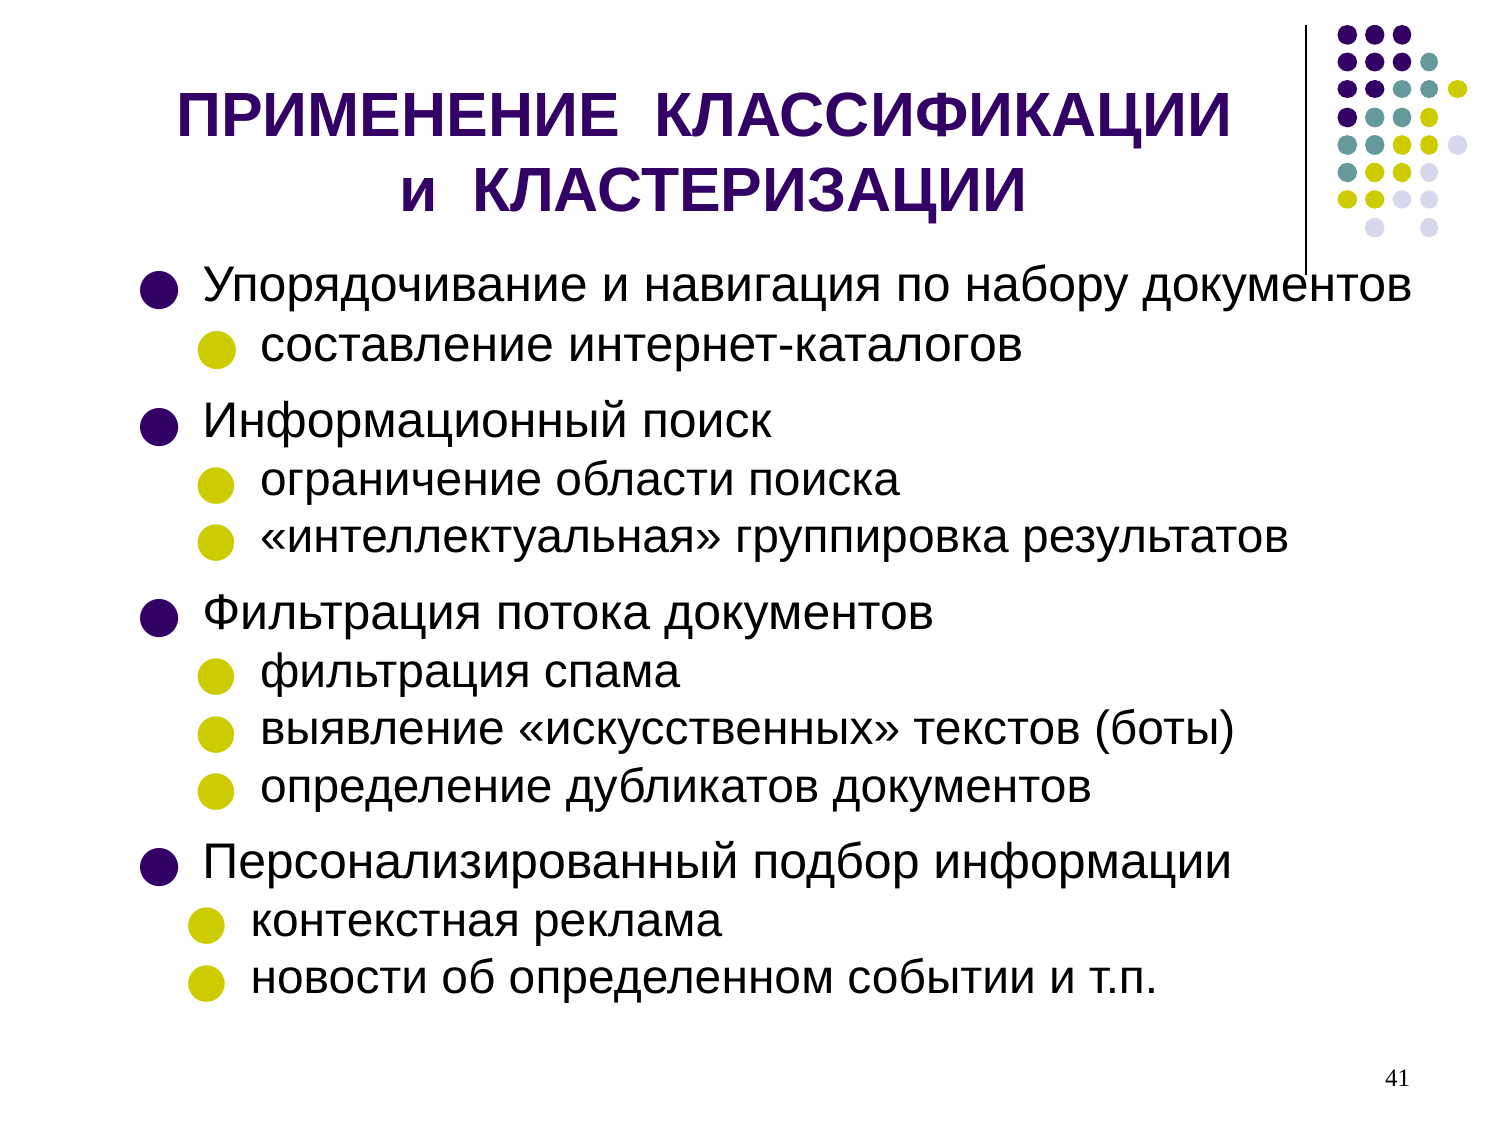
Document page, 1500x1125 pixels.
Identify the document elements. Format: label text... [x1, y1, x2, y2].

title ПРИМЕНЕНИЕ КЛАССИФИКАЦИИ и КЛАСТЕРИЗАЦИИ [75, 78, 1353, 232]
text_box ‹#› [1074, 1024, 1425, 1100]
list Упорядочивание и навигация по набору документов составление интернет-каталогов Информационный поиск ограничение области поиска «интеллектуальная» группировка результатов Фильтрация потока документов фильтрация спама выявление «искусственных» текстов (боты) определение дубликатов документов Персонализированный подбор информации контекстная реклама новости об определенном событии и т.п. [112, 243, 1500, 1035]
